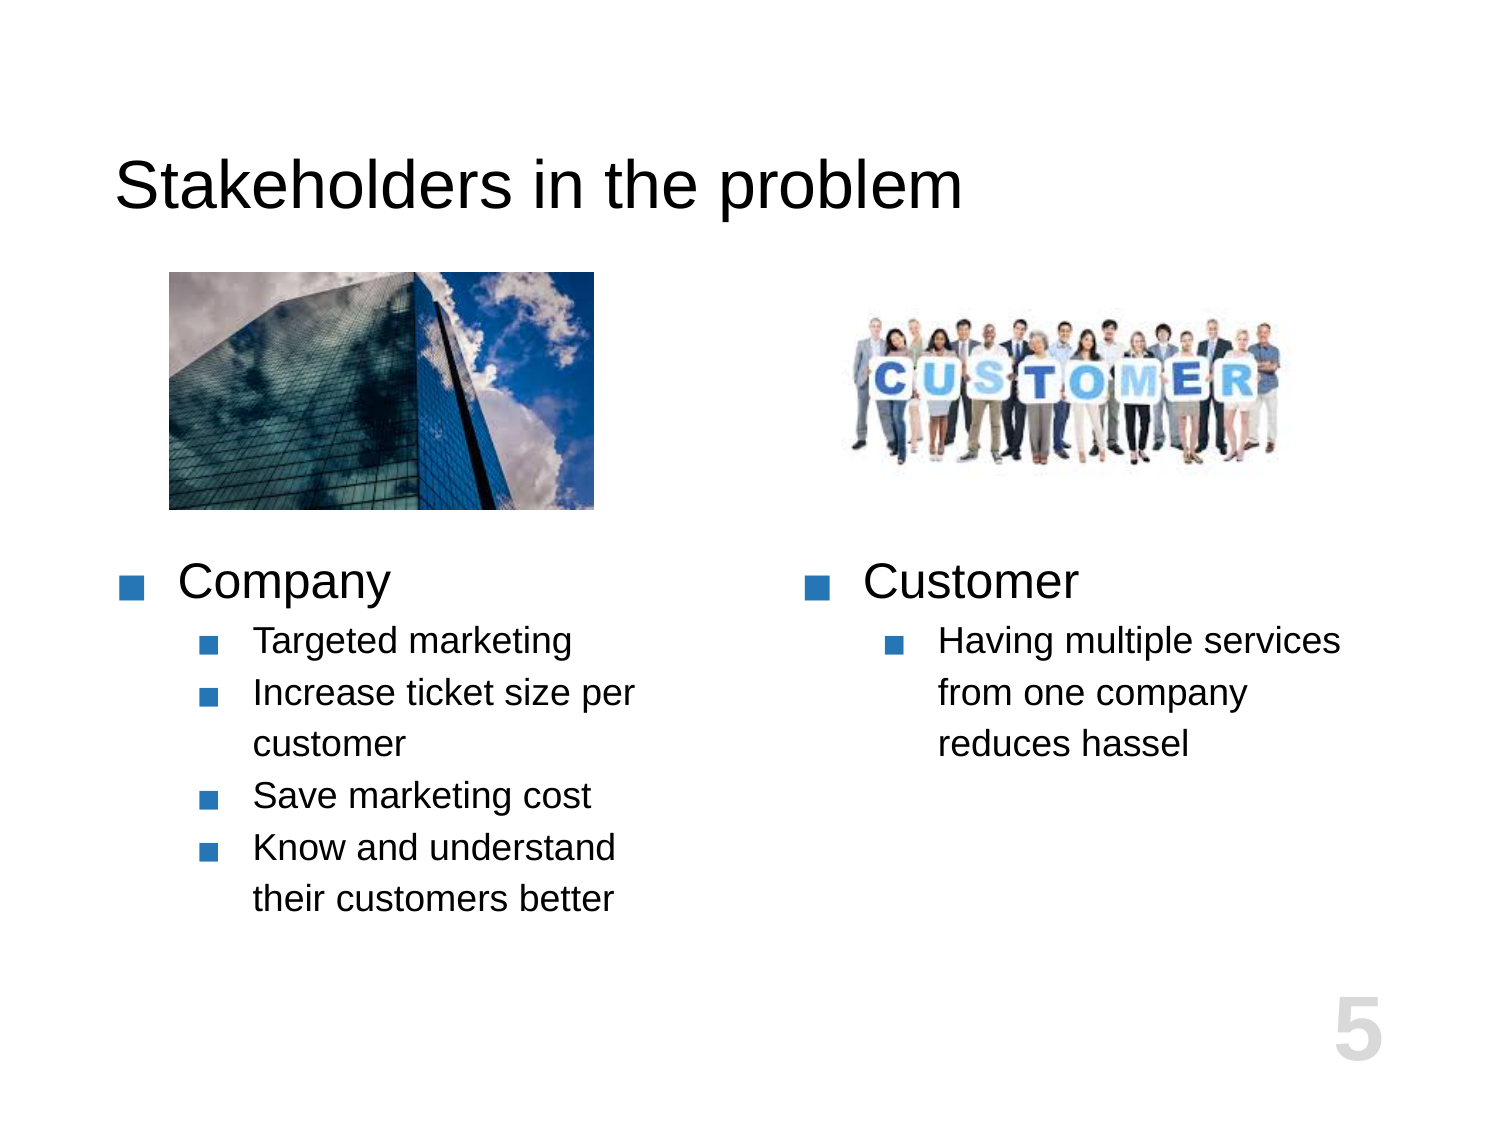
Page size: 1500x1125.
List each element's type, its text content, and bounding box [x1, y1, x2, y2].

picture [828, 244, 1306, 518]
title Stakeholders in the problem [99, 125, 1400, 238]
list Customer Having multiple services from one company reduces hassel [772, 525, 1362, 884]
picture [169, 272, 595, 511]
slide_number ‹#› [1162, 968, 1400, 1081]
list Company Targeted marketing Increase ticket size per customer Save marketing cost Know and understand their customers better [87, 525, 677, 969]
